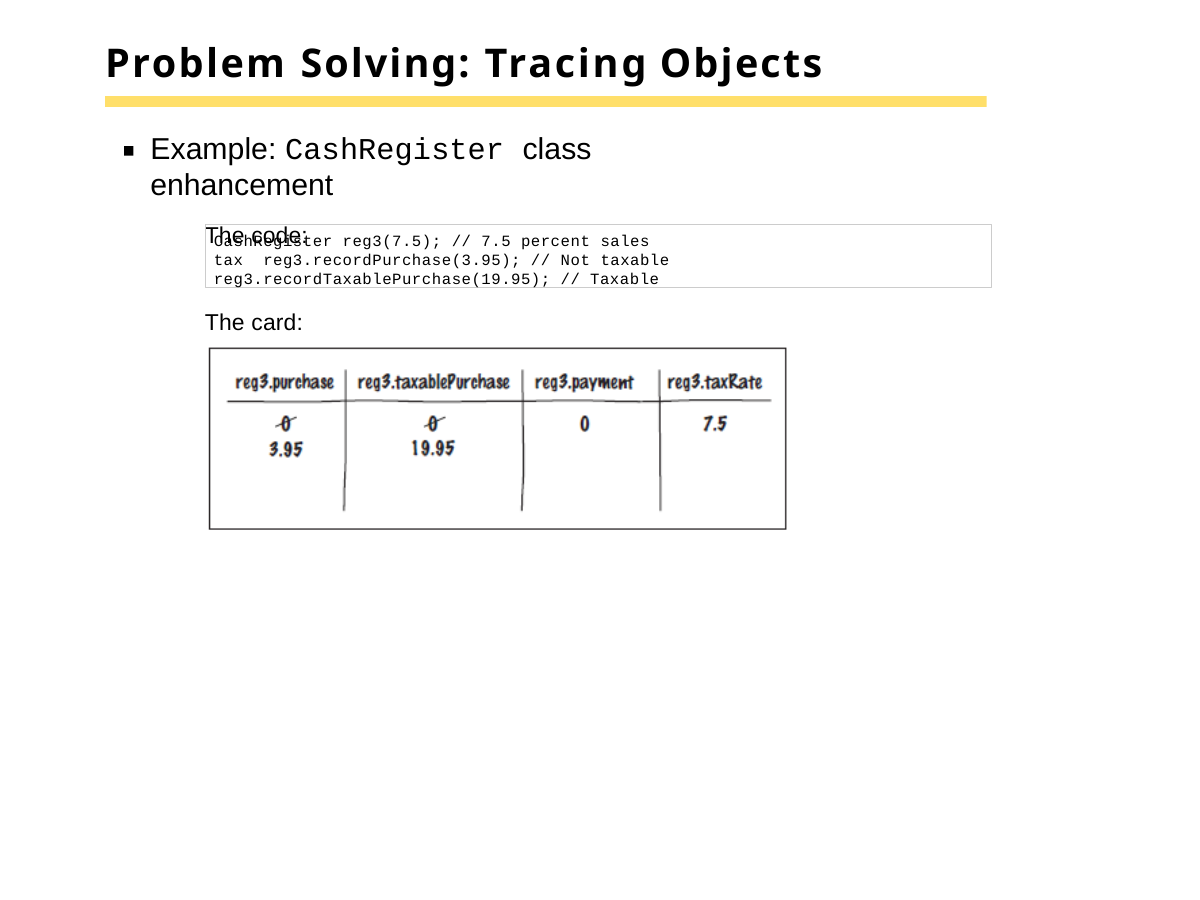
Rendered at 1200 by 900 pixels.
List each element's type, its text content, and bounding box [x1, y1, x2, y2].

text_box CashRegister reg3(7.5); // 7.5 percent sales tax reg3.recordPurchase(3.95); // Not taxable reg3.recordTaxablePurchase(19.95); // Taxable [205, 224, 992, 288]
text_box Example: CashRegister class enhancement The code: [148, 129, 776, 248]
title Problem Solving: Tracing Objects [102, 37, 1097, 188]
text_box [124, 146, 134, 156]
text_box [205, 341, 792, 534]
text_box The card: [202, 307, 306, 335]
